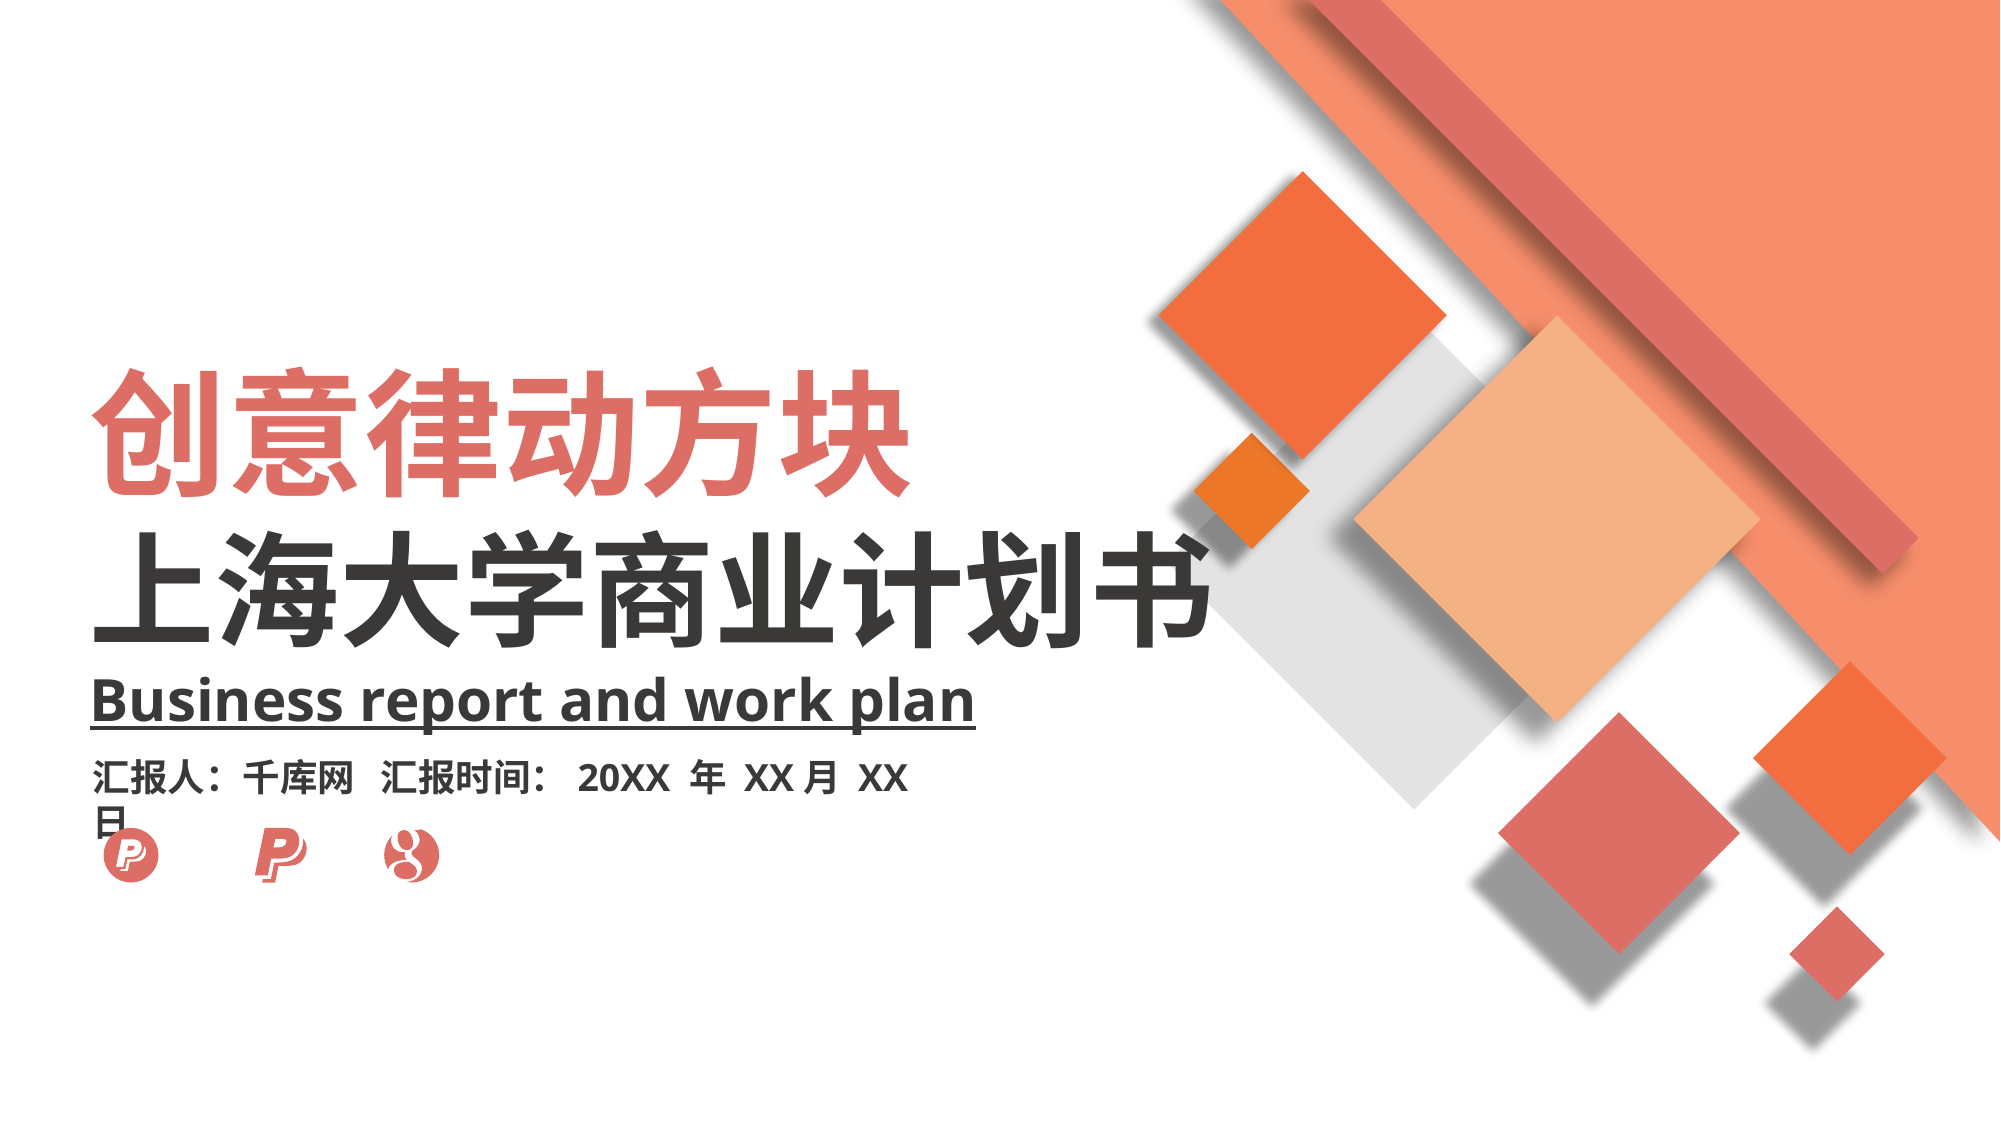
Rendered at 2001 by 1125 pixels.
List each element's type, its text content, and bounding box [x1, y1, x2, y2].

text_box 创意律动方块 上海大学商业计划书 Business report and work plan [75, 340, 1200, 740]
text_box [254, 827, 307, 883]
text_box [1200, 0, 2000, 988]
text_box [103, 827, 159, 883]
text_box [384, 829, 440, 883]
text_box 汇报人：千库网 汇报时间：20XX 年 XX月 XX日 [78, 746, 955, 852]
